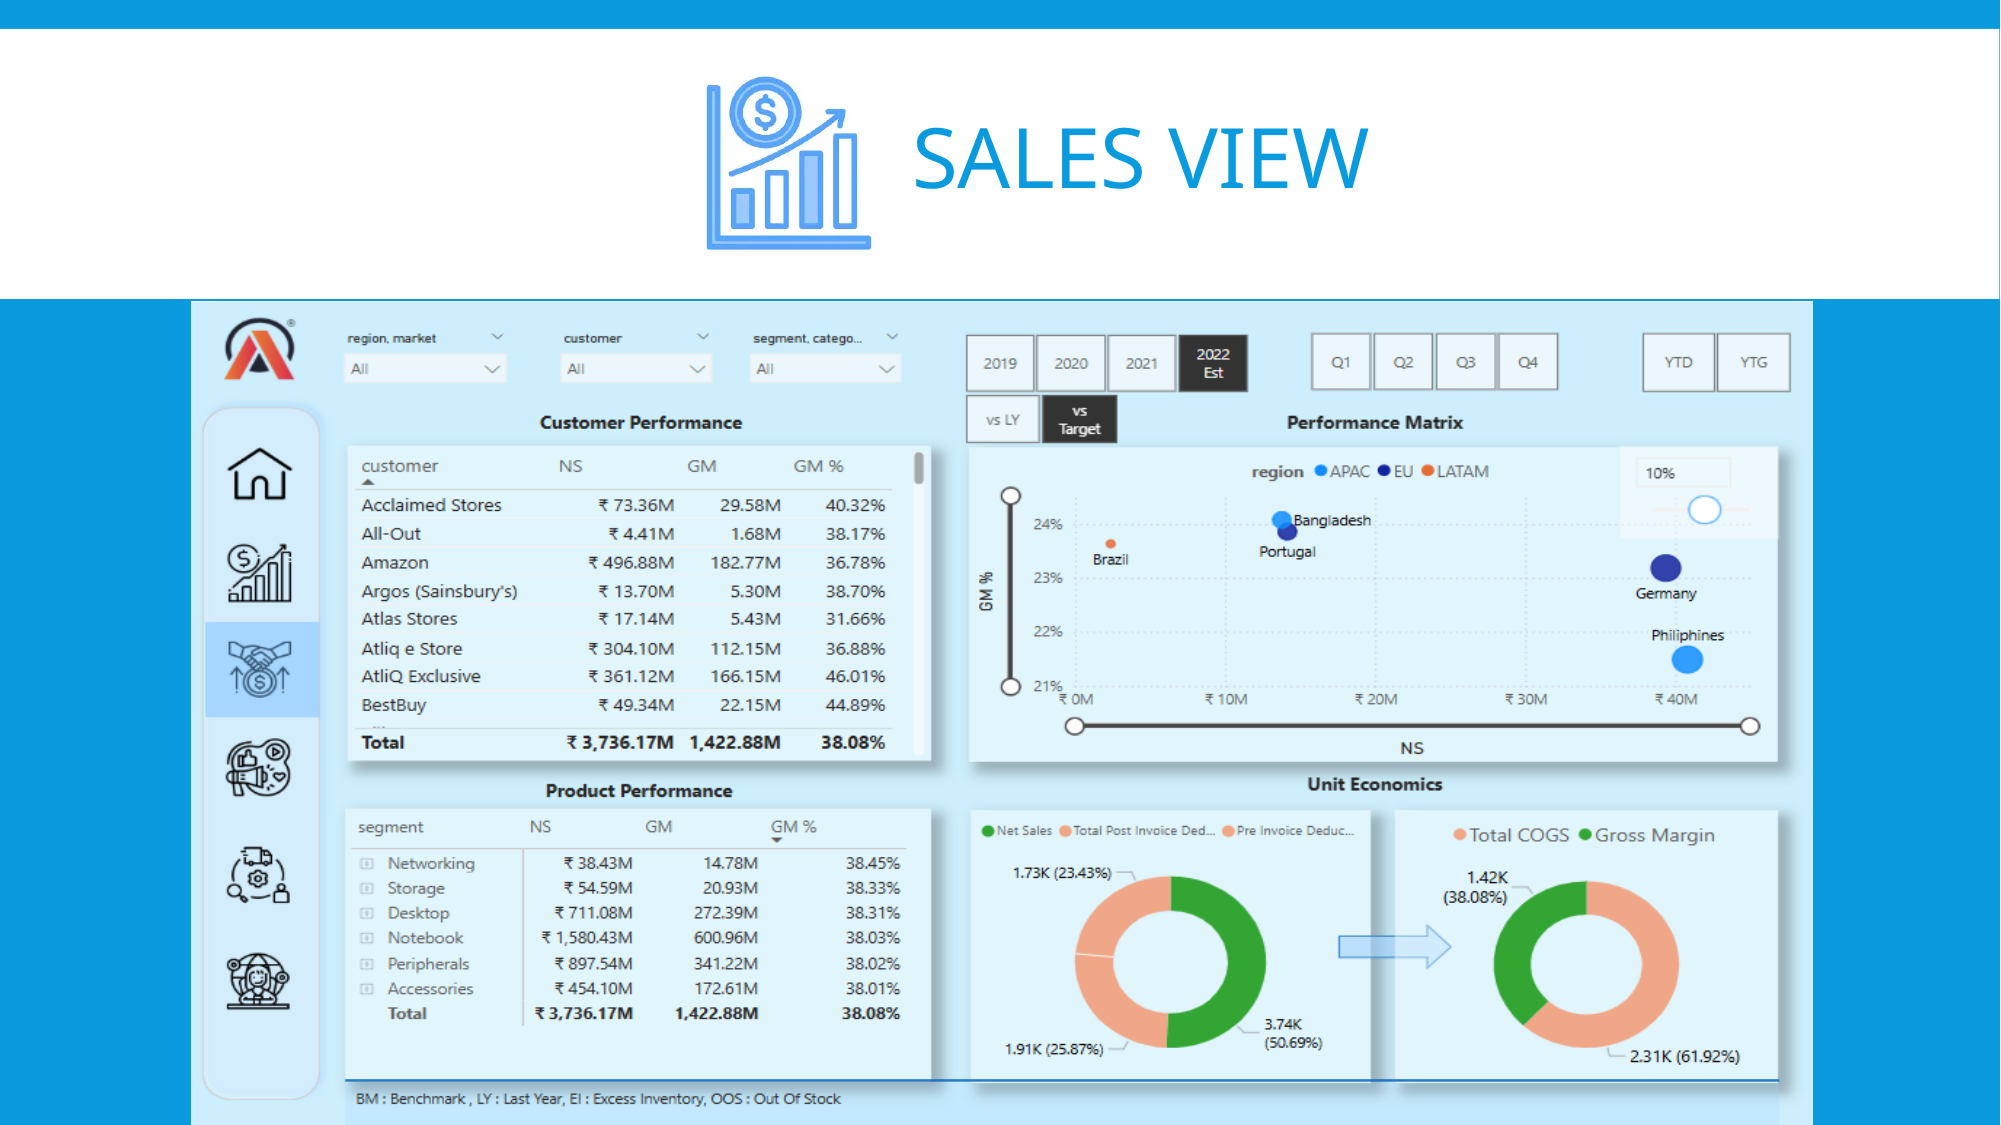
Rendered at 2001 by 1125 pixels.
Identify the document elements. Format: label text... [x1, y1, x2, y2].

title Sales view [897, 39, 1563, 288]
picture [192, 302, 1812, 1125]
picture [699, 74, 879, 253]
